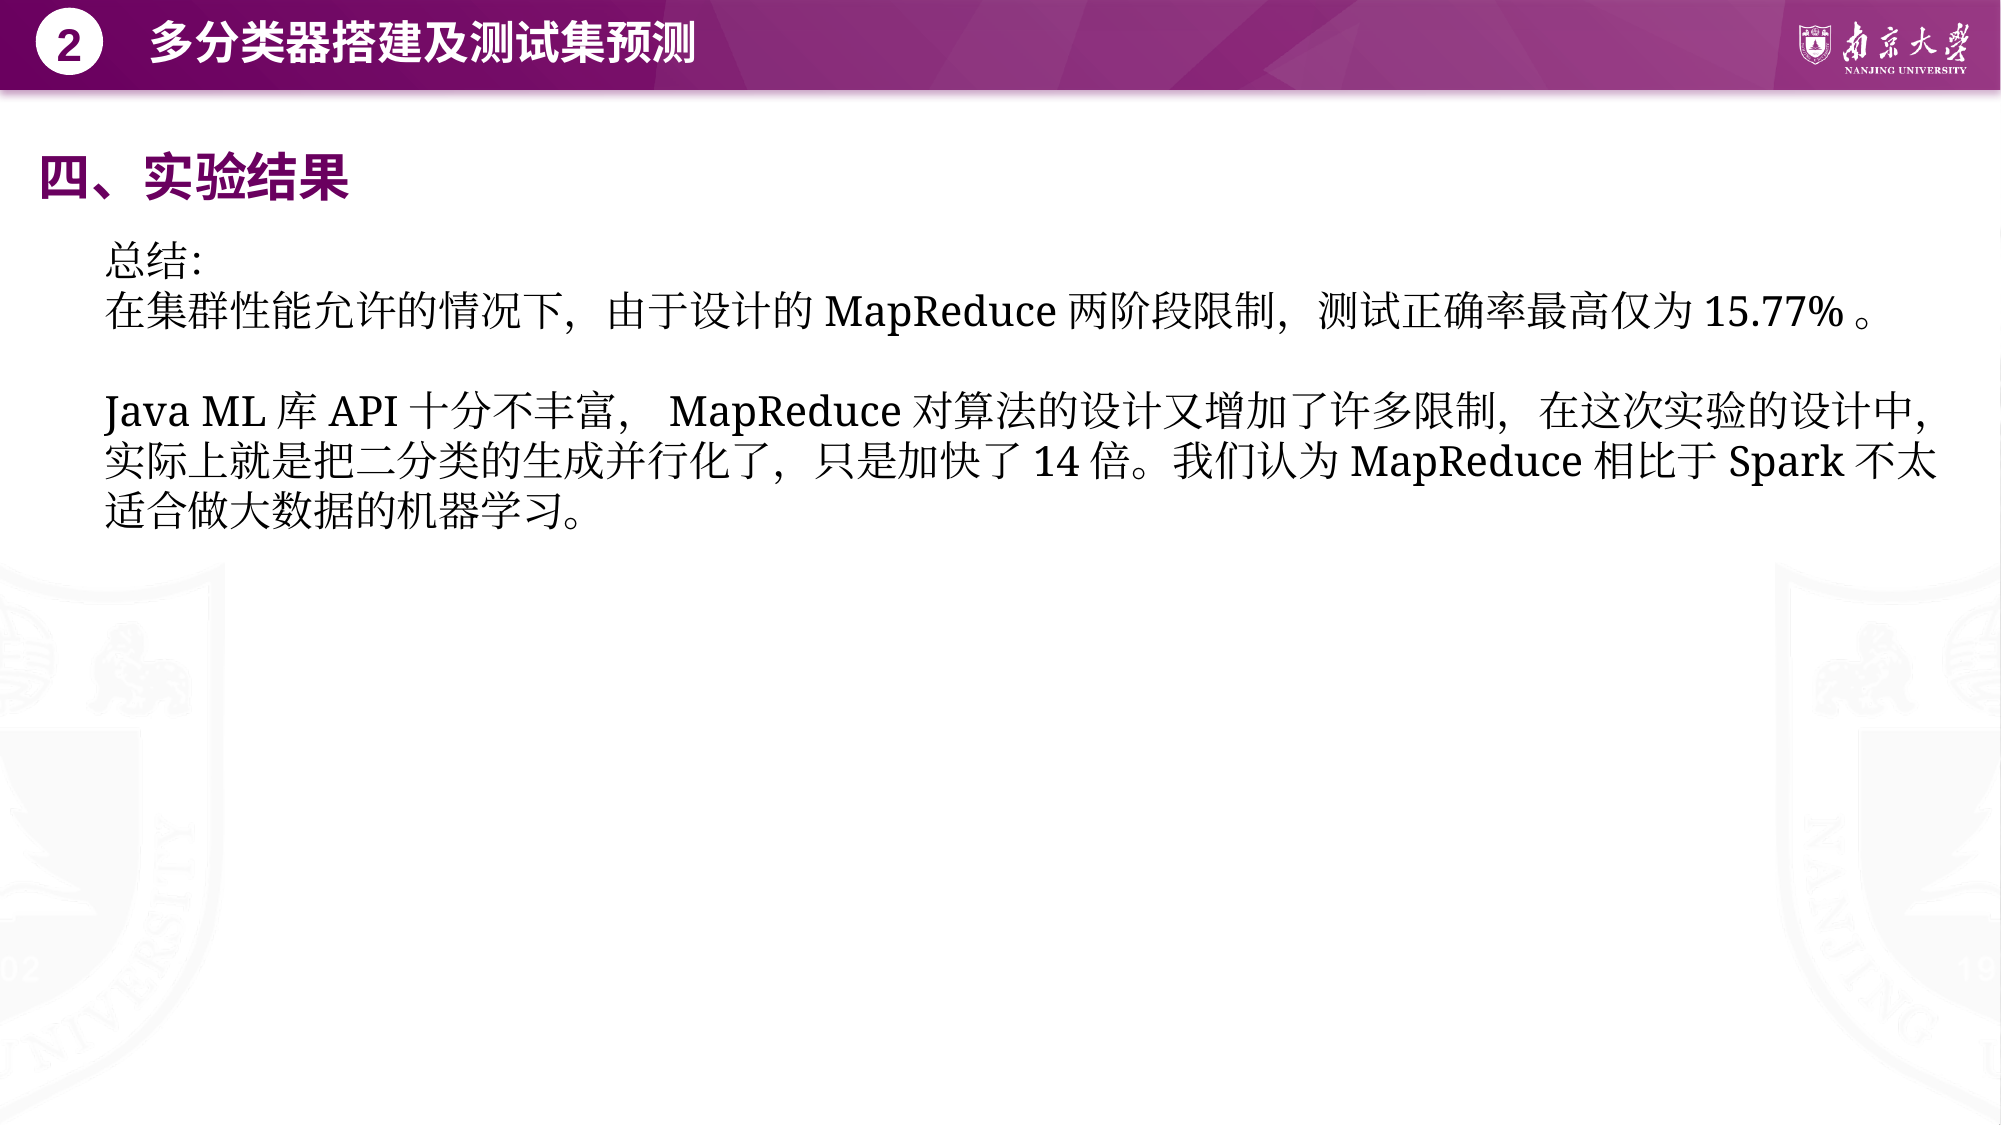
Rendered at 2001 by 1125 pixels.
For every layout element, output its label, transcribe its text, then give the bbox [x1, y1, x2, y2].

text_box 四、实验结果 [23, 110, 1407, 223]
text_box 总结： 在集群性能允许的情况下，由于设计的MapReduce两阶段限制，测试正确率最高仅为15.77%。 Java ML库API十分不丰富，MapReduce对算法的设计又增加了许多限制，在这次实验的设计中，实际上就是把二分类的生成并行化了，只是加快了14倍。我们认为MapReduce相比于Spark不太适合做大数据的机器学习。 [89, 219, 1988, 550]
picture [1799, 21, 1969, 74]
list 2 [35, 13, 104, 80]
list 多分类器搭建及测试集预测 [133, 12, 882, 79]
